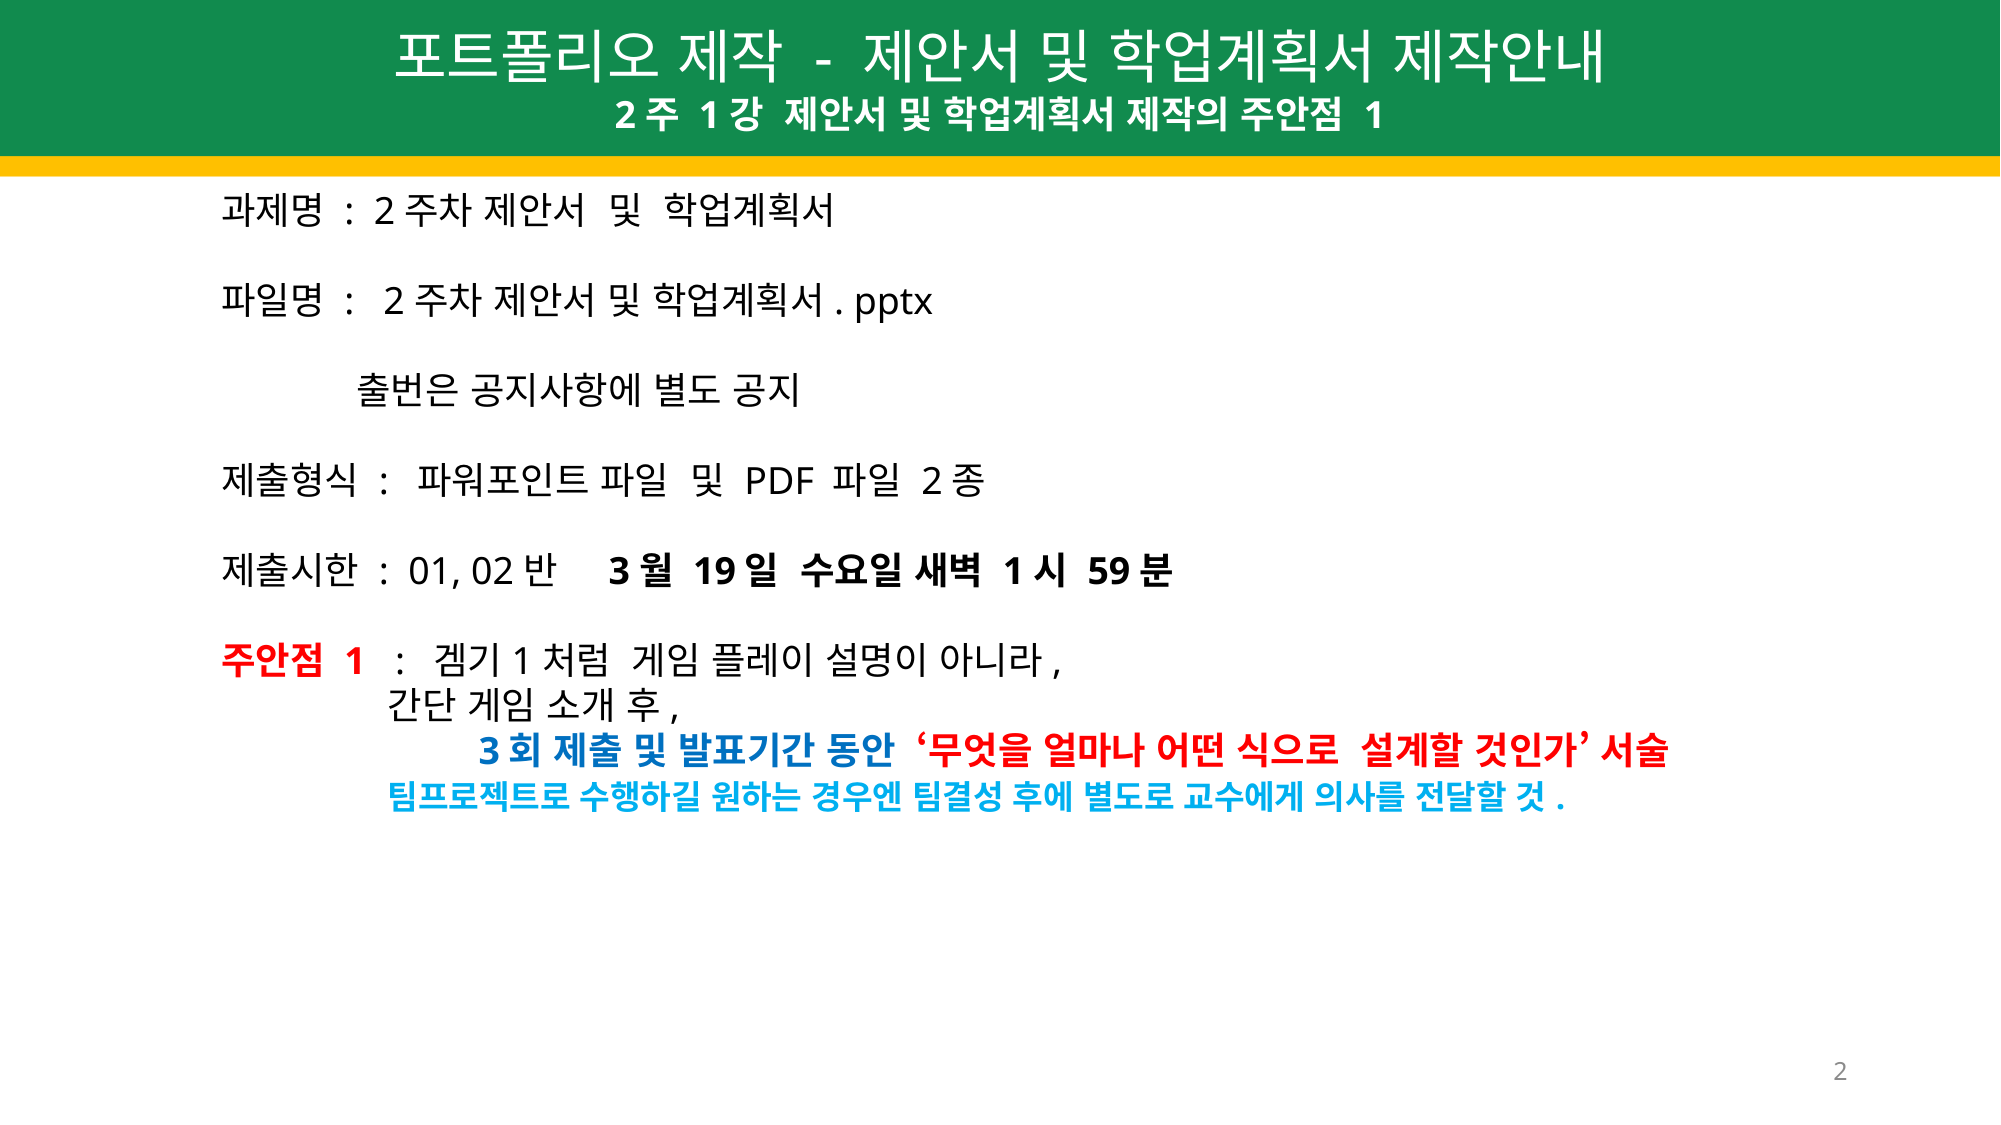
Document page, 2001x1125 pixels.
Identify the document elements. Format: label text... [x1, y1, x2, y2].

text_box 포트폴리오 제작 - 제안서 및 학업계획서 제작안내 2주 1강 제안서 및 학업계획서 제작의 주안점 1 [0, 0, 2000, 157]
text_box 과제명 : 2주차 제안서 및 학업계획서 파일명 : 2주차 제안서 및 학업계획서. pptx 출번은 공지사항에 별도 공지 제출형식 : 파워포인트 파일 및 PDF 파일 2종 제출시한 : 01, 02반 3월 19일 수요일 새벽 1시 59분 주안점 1 : 겜기1처럼 게임 플레이 설명이 아니라, 간단 게임 소개 후, 3회 제출 및 발표기간 동안 ‘무엇을 얼마나 어떤 식으로 설계할 것인가’ 서술 팀프로젝트로 수행하길 원하는 경우엔 팀결성 후에 별도로 교수에게 의사를 전달할 것. [206, 179, 1807, 825]
slide_number 2 [1412, 1042, 1863, 1103]
